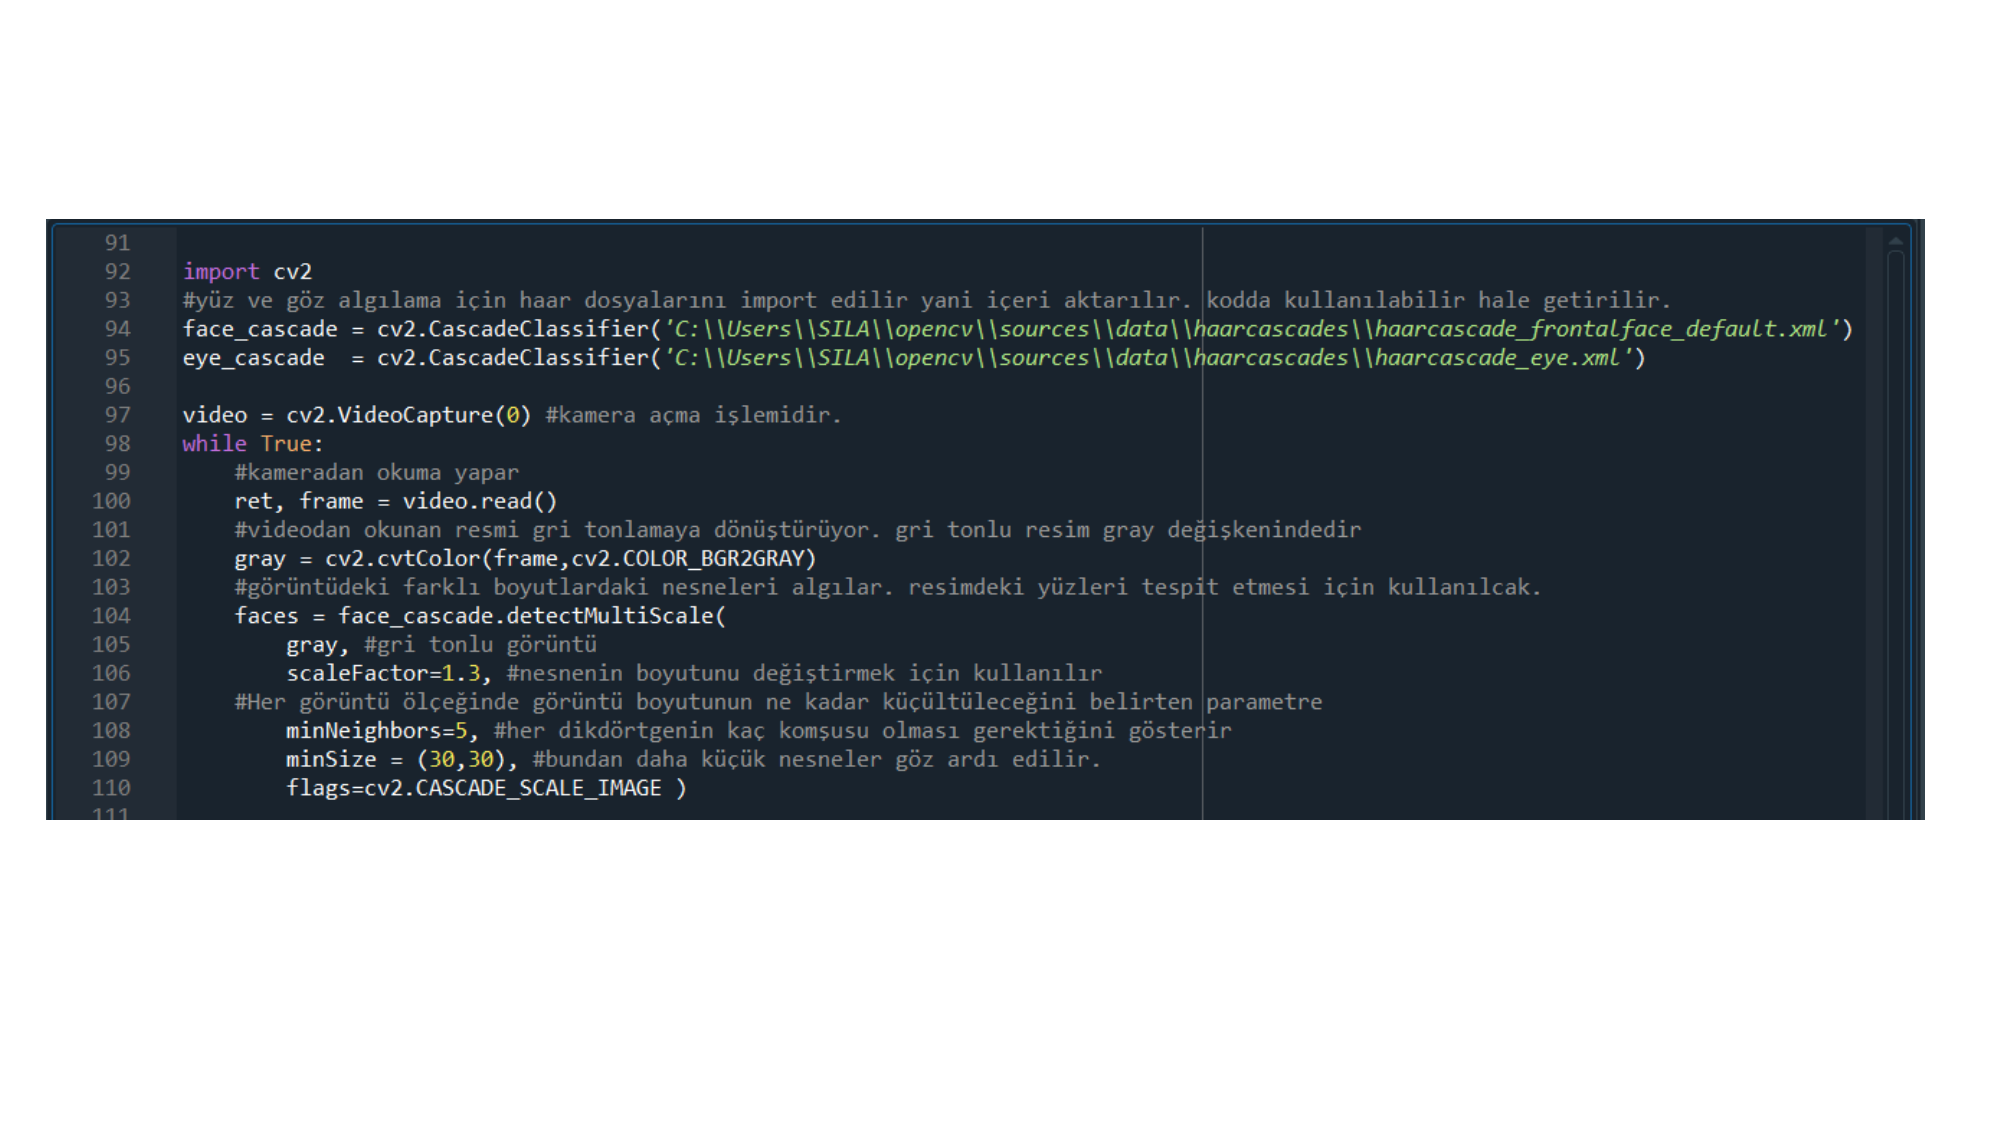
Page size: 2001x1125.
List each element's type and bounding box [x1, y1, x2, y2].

picture [46, 219, 1925, 821]
